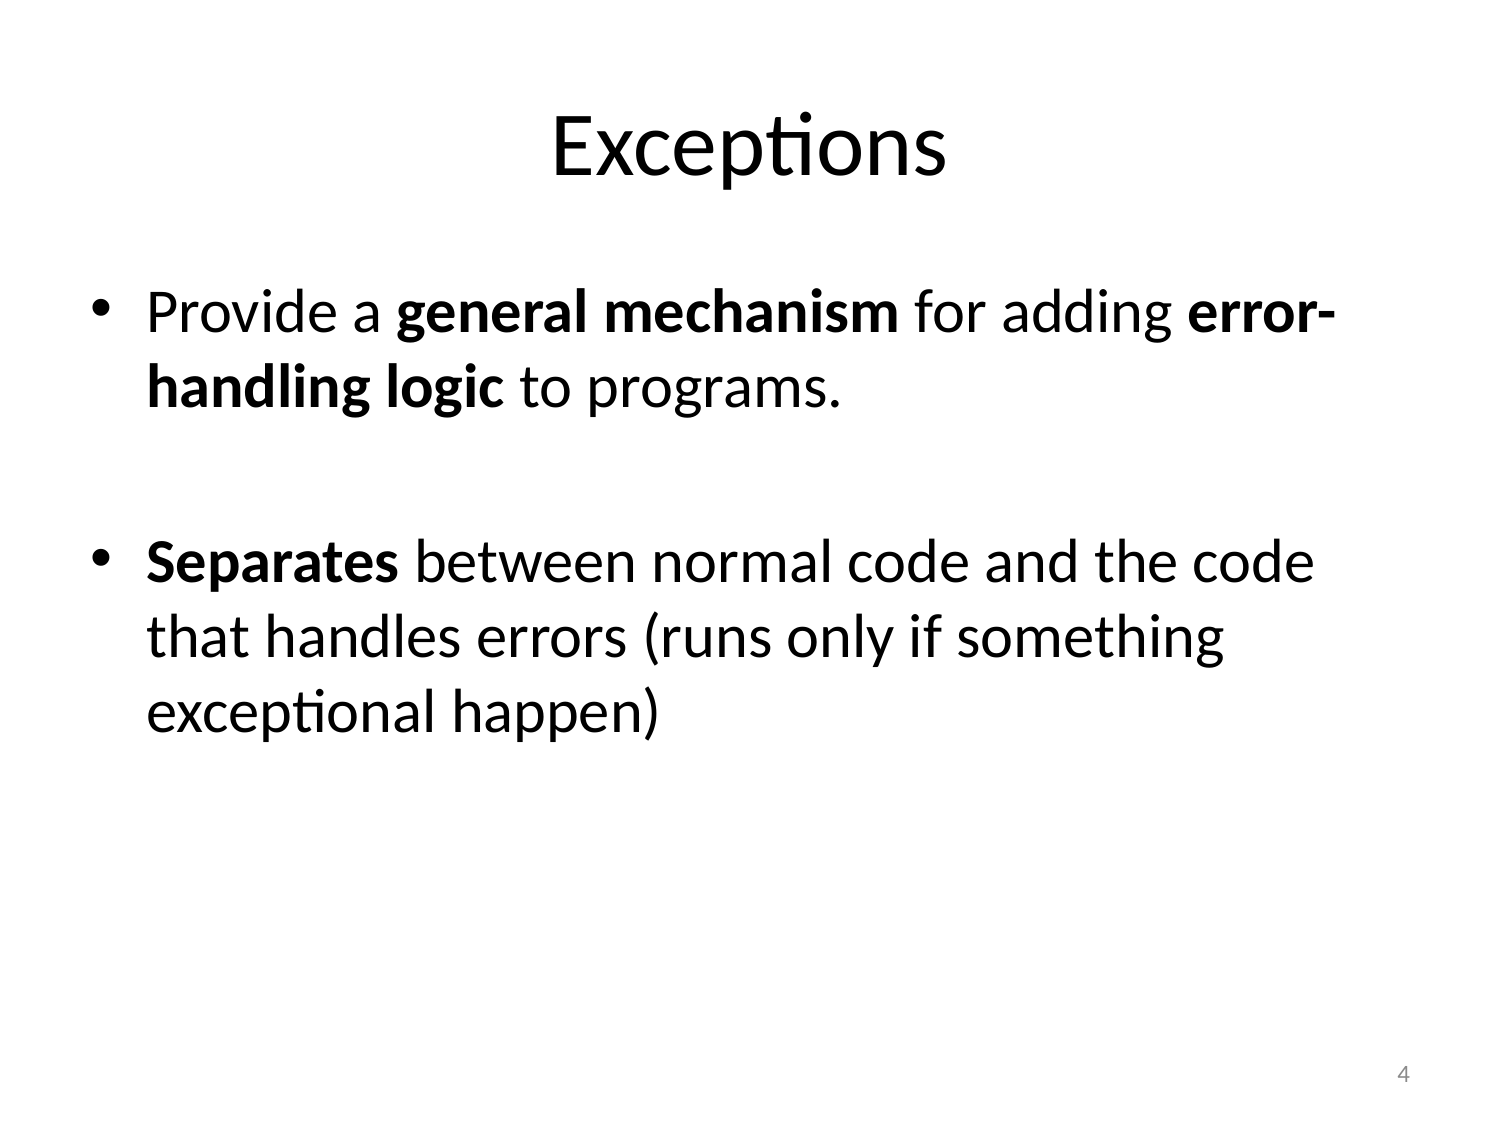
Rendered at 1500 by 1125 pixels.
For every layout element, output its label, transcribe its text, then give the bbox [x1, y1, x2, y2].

title Exceptions [75, 45, 1425, 233]
slide_number 4 [1074, 1042, 1425, 1103]
list Provide a general mechanism for adding error-handling logic to programs. Separates between normal code and the code that handles errors (runs only if something exceptional happen) [75, 262, 1425, 1005]
